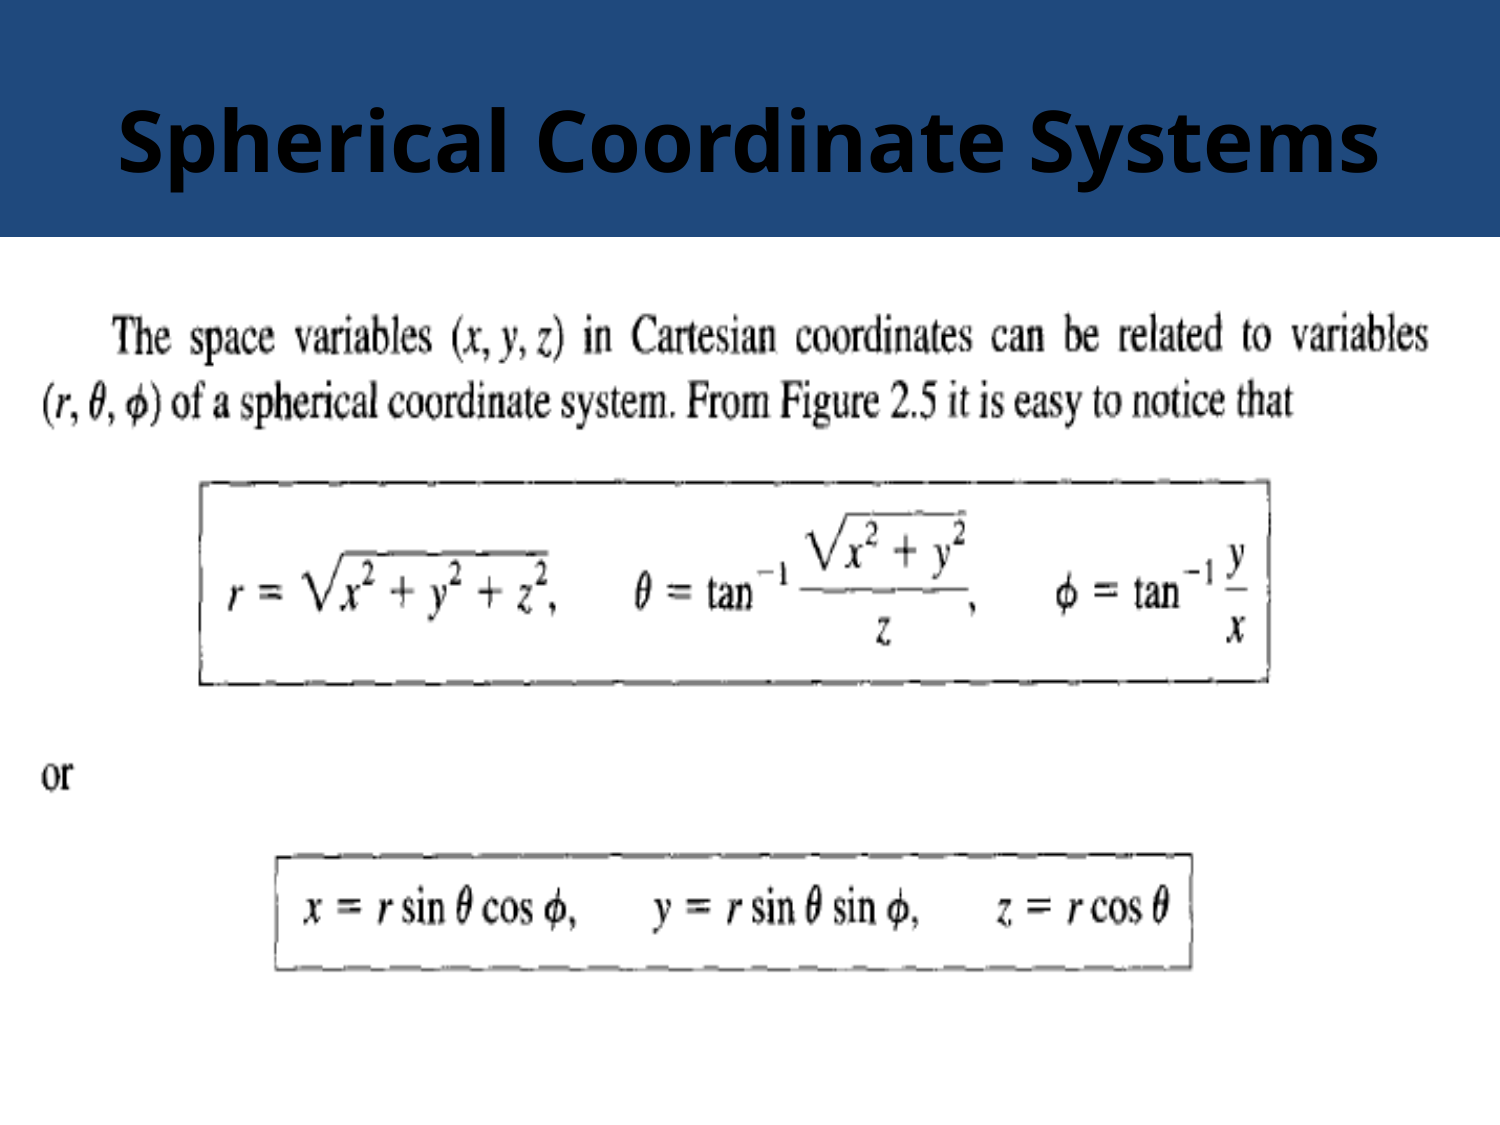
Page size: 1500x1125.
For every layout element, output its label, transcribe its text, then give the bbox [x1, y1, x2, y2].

title Spherical Coordinate Systems [75, 45, 1425, 233]
picture [0, 236, 1500, 1125]
